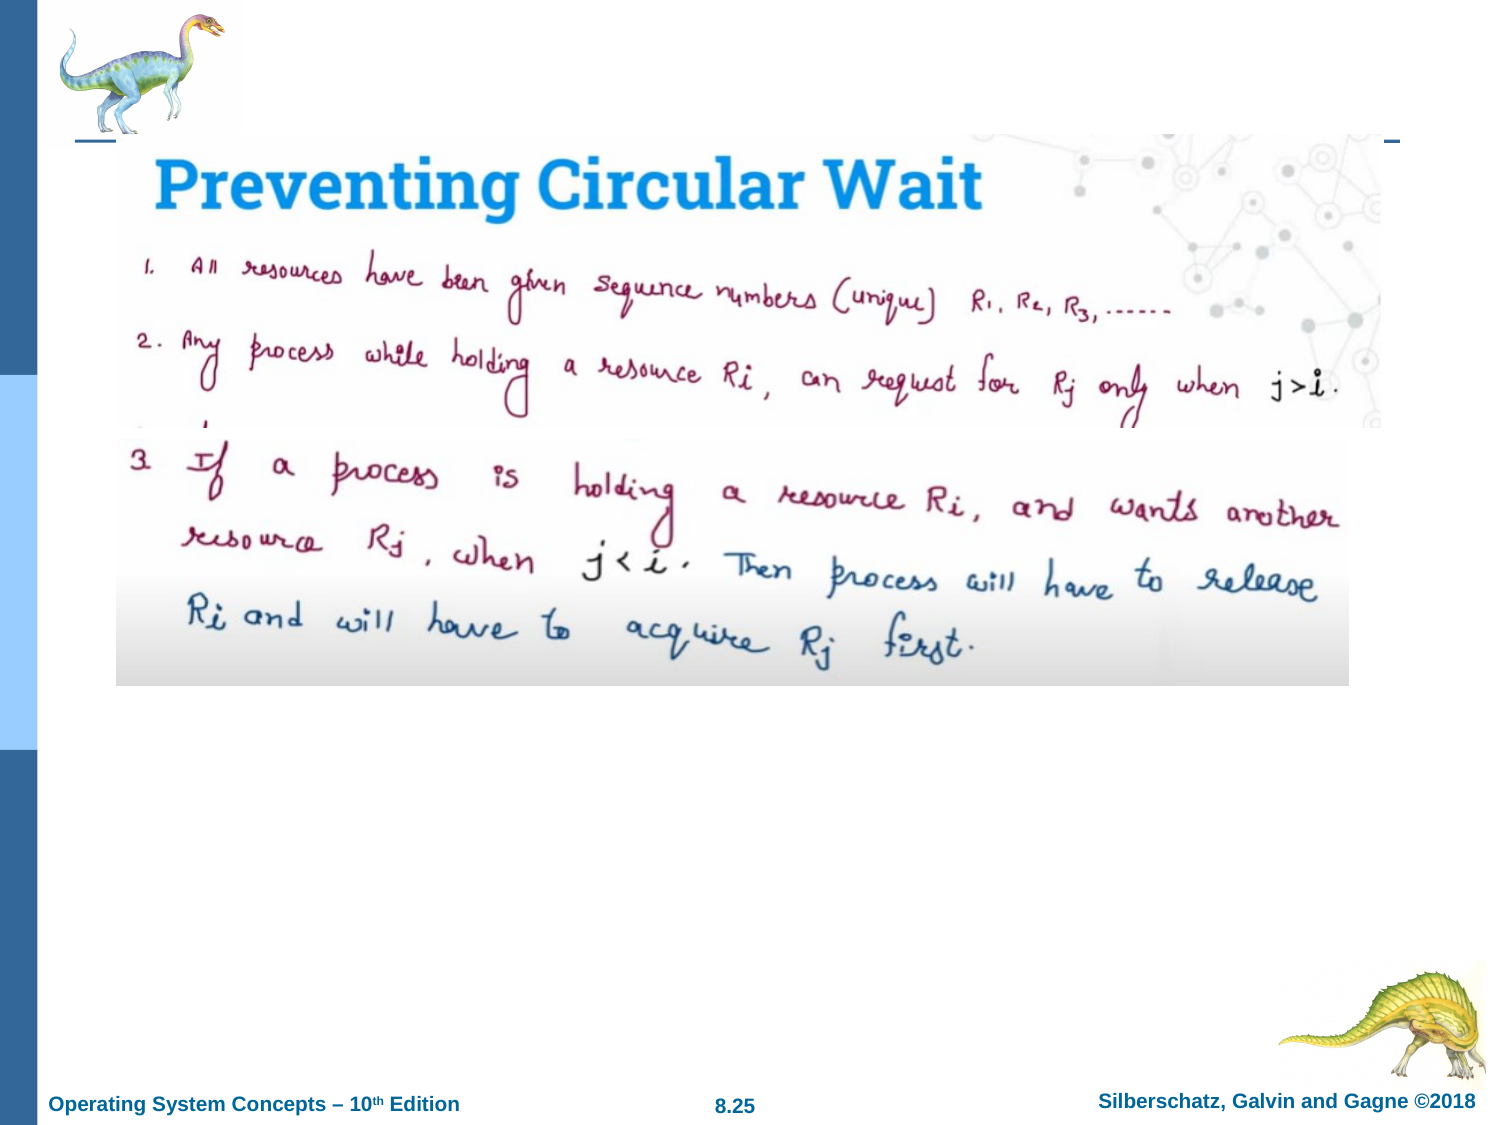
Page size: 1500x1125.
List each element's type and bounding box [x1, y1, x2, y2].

list [115, 134, 1385, 429]
picture [46, 0, 243, 149]
picture [1275, 959, 1486, 1090]
picture [115, 439, 1349, 686]
